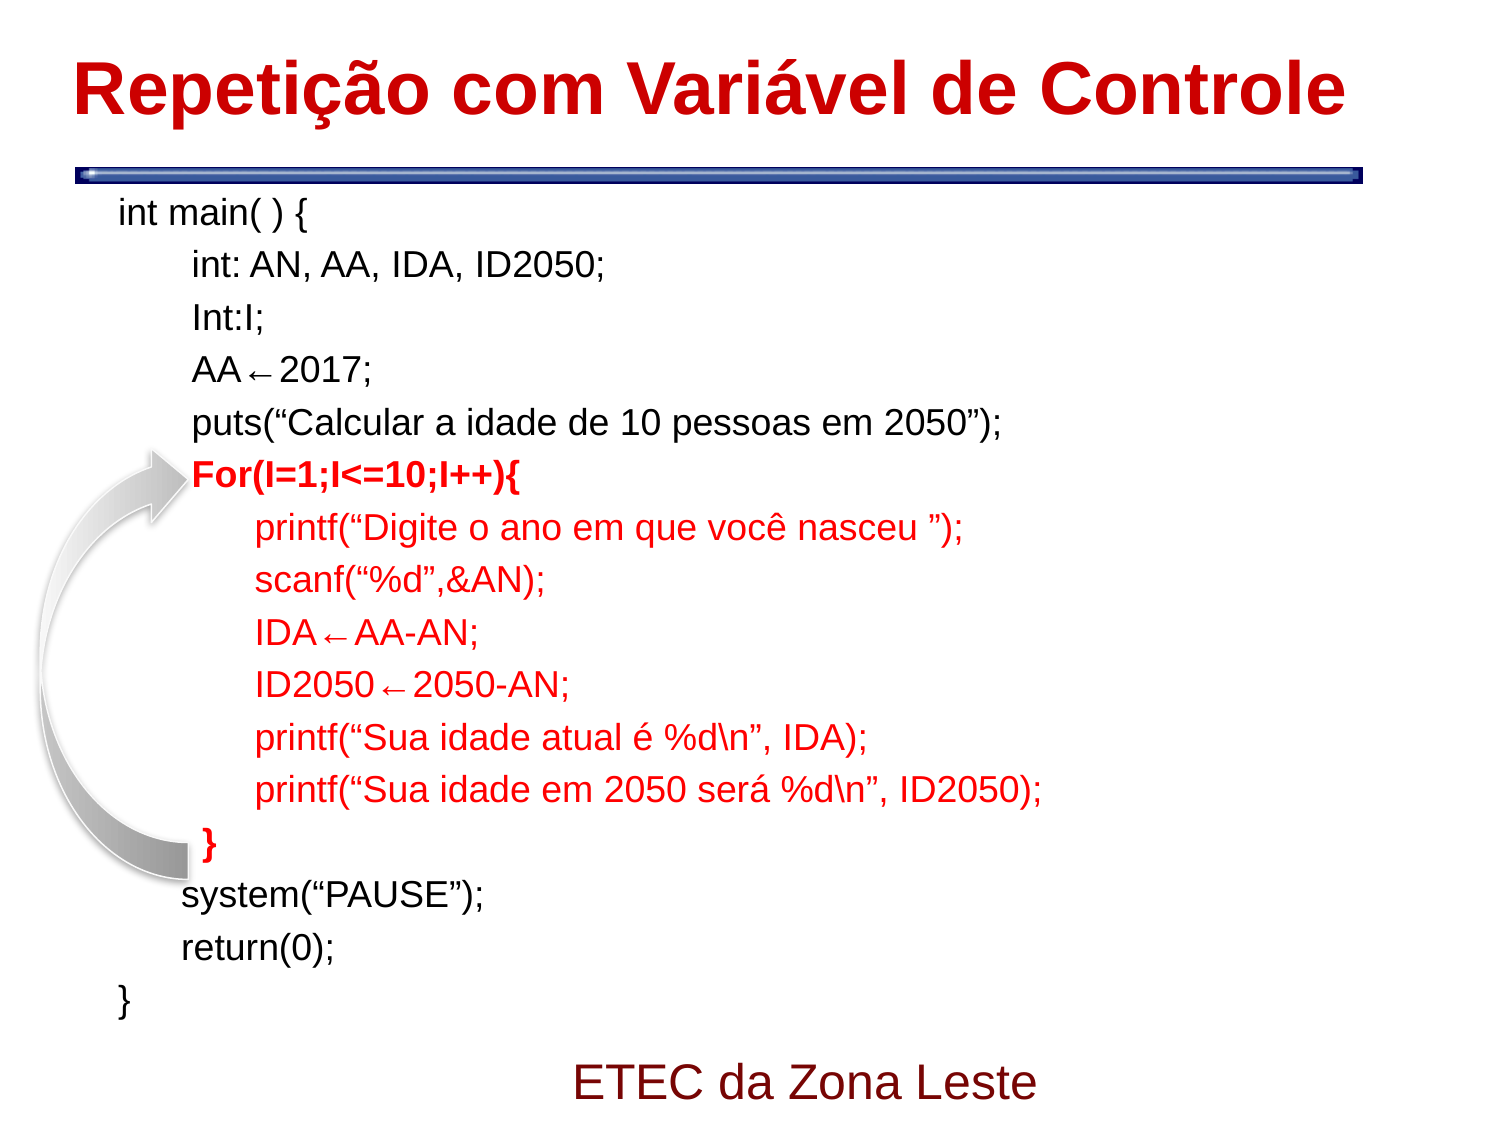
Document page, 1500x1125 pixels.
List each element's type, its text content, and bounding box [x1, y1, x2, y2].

text_box [39, 447, 190, 881]
list int main( ) { int: AN, AA, IDA, ID2050; Int:I; AA←2017; puts(“Calcular a idade de 10 pessoas em 2050”); For(I=1;I<=10;I++){ printf(“Digite o ano em que você nasceu ”); scanf(“%d”,&AN); IDA←AA-AN; ID2050←2050-AN; printf(“Sua idade atual é %d\n”, IDA); printf(“Sua idade em 2050 será %d\n”, ID2050); } system(“PAUSE”); return(0); } [102, 179, 1245, 1115]
title Repetição com Variável de Controle [57, 10, 1411, 138]
picture [75, 167, 1363, 184]
